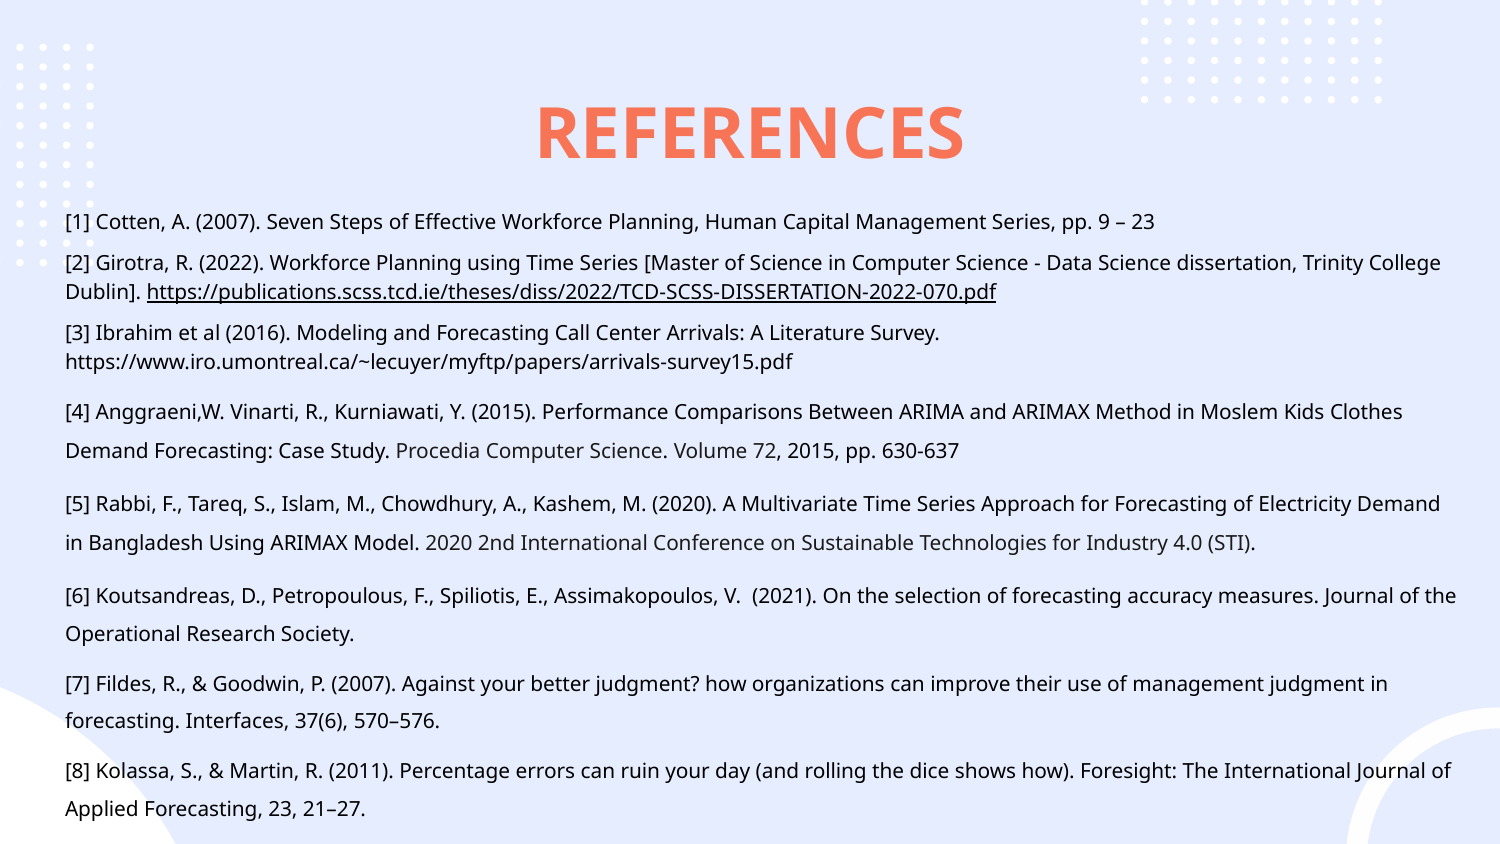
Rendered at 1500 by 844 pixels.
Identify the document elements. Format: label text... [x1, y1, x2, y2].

title REFERENCES [118, 72, 1382, 167]
text_box [1] Cotten, A. (2007). Seven Steps of Effective Workforce Planning, Human Capital Management Series, pp. 9 – 23 [2] Girotra, R. (2022). Workforce Planning using Time Series [Master of Science in Computer Science - Data Science dissertation, Trinity College Dublin]. https://publications.scss.tcd.ie/theses/diss/2022/TCD-SCSS-DISSERTATION-2022-070.pdf [3] Ibrahim et al (2016). Modeling and Forecasting Call Center Arrivals: A Literature Survey. https://www.iro.umontreal.ca/~lecuyer/myftp/papers/arrivals-survey15.pdf [4] Anggraeni,W. Vinarti, R., Kurniawati, Y. (2015). Performance Comparisons Between ARIMA and ARIMAX Method in Moslem Kids Clothes Demand Forecasting: Case Study. Procedia Computer Science. Volume 72, 2015, pp. 630-637 [5] Rabbi, F., Tareq, S., Islam, M., Chowdhury, A., Kashem, M. (2020). A Multivariate Time Series Approach for Forecasting of Electricity Demand in Bangladesh Using ARIMAX Model. 2020 2nd International Conference on Sustainable Technologies for Industry 4.0 (STI). [6] Koutsandreas, D., Petropoulous, F., Spiliotis, E., Assimakopoulos, V. (2021). On the selection of forecasting accuracy measures. Journal of the Operational Research Society. [7] Fildes, R., & Goodwin, P. (2007). Against your better judgment? how organizations can improve their use of management judgment in forecasting. Interfaces, 37(6), 570–576. [8] Kolassa, S., & Martin, R. (2011). Percentage errors can ruin your day (and rolling the dice shows how). Foresight: The International Journal of Applied Forecasting, 23, 21–27. [49, 180, 1475, 836]
